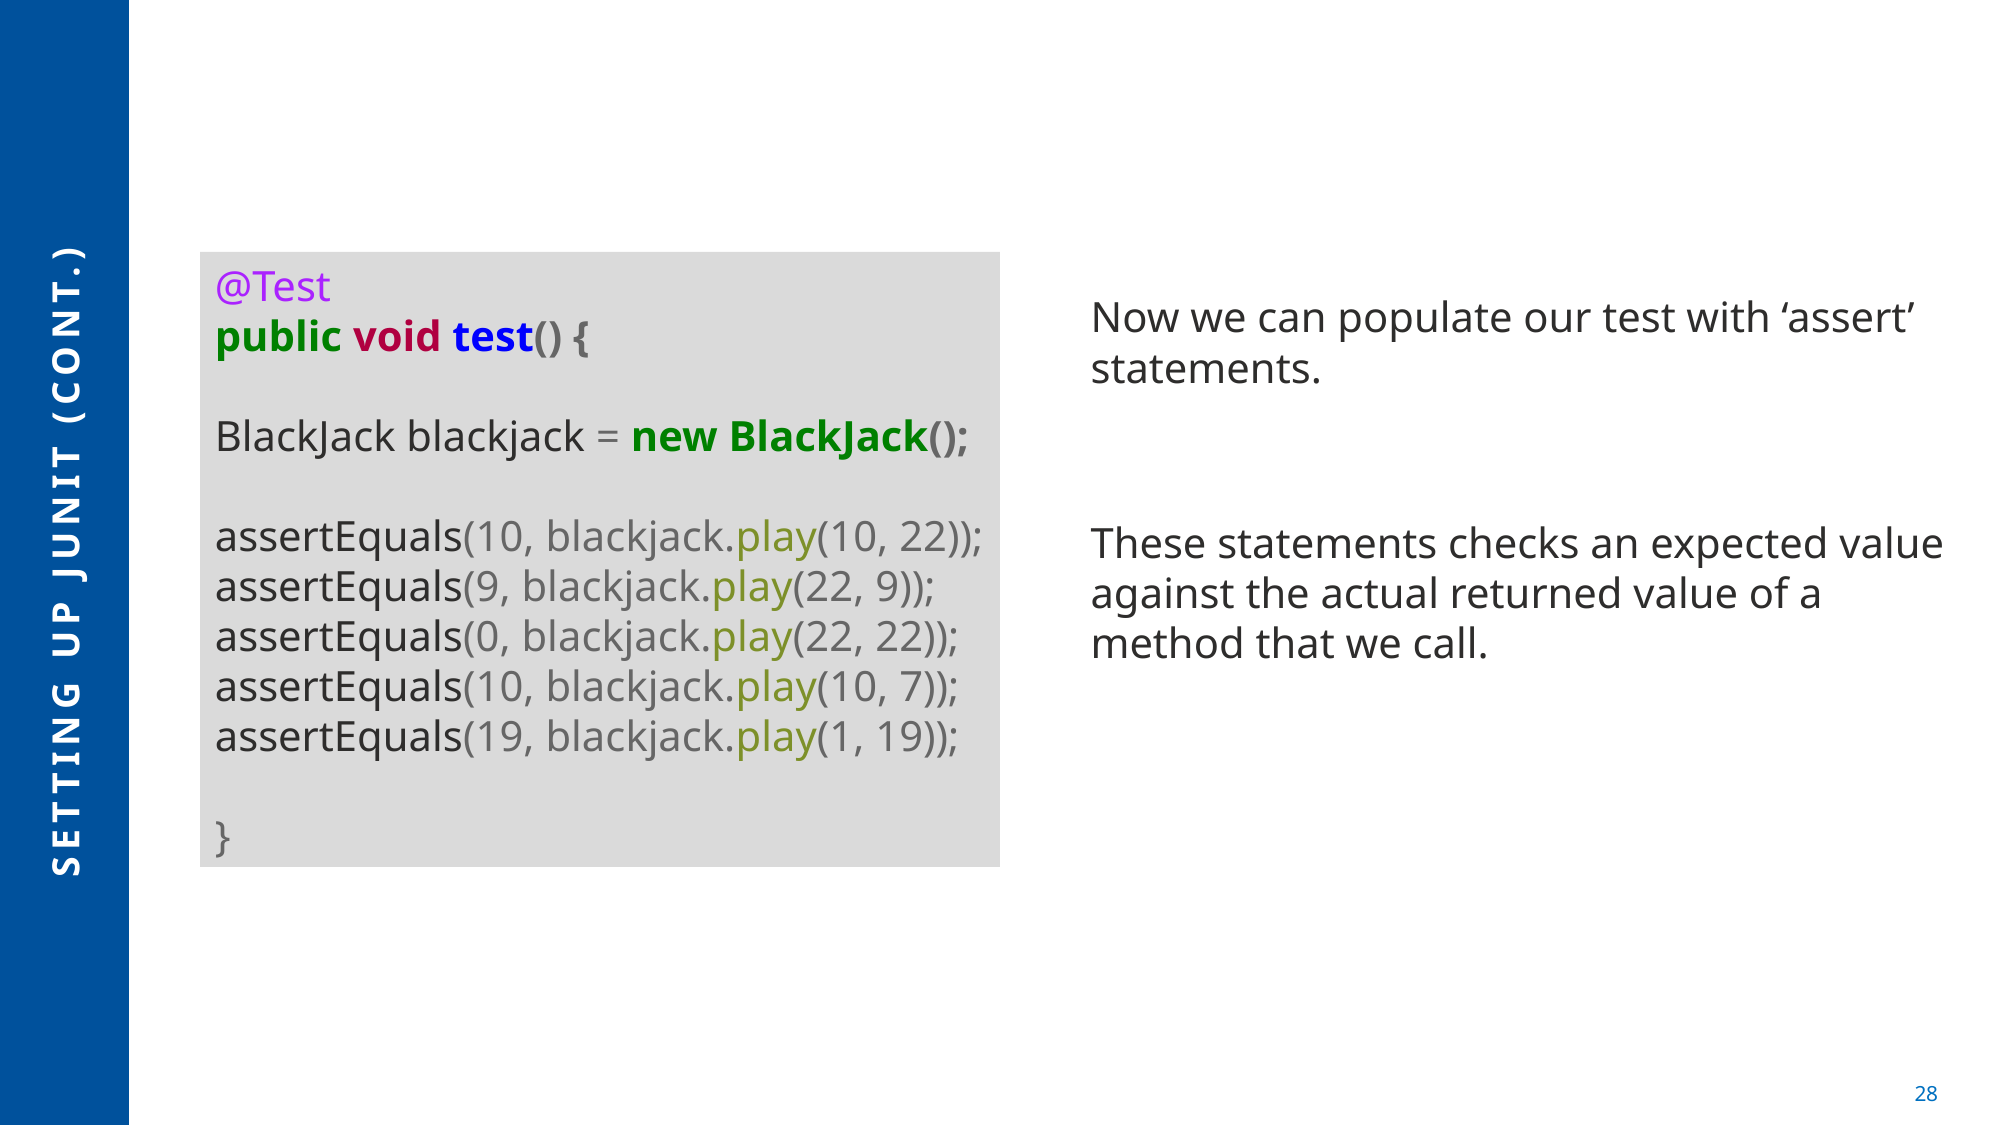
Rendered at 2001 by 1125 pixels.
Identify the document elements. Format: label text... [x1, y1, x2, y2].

list Now we can populate our test with ‘assert’ statements. These statements checks an expected value against the actual returned value of a method that we call. [1075, 158, 1960, 1062]
title Setting up Junit (cont.) [40, 0, 89, 1125]
text_box @Test public void test() { BlackJack blackjack = new BlackJack(); assertEquals(10, blackjack.play(10, 22)); assertEquals(9, blackjack.play(22, 9)); assertEquals(0, blackjack.play(22, 22)); assertEquals(10, blackjack.play(10, 7)); assertEquals(19, blackjack.play(1, 19)); } [200, 251, 1000, 867]
